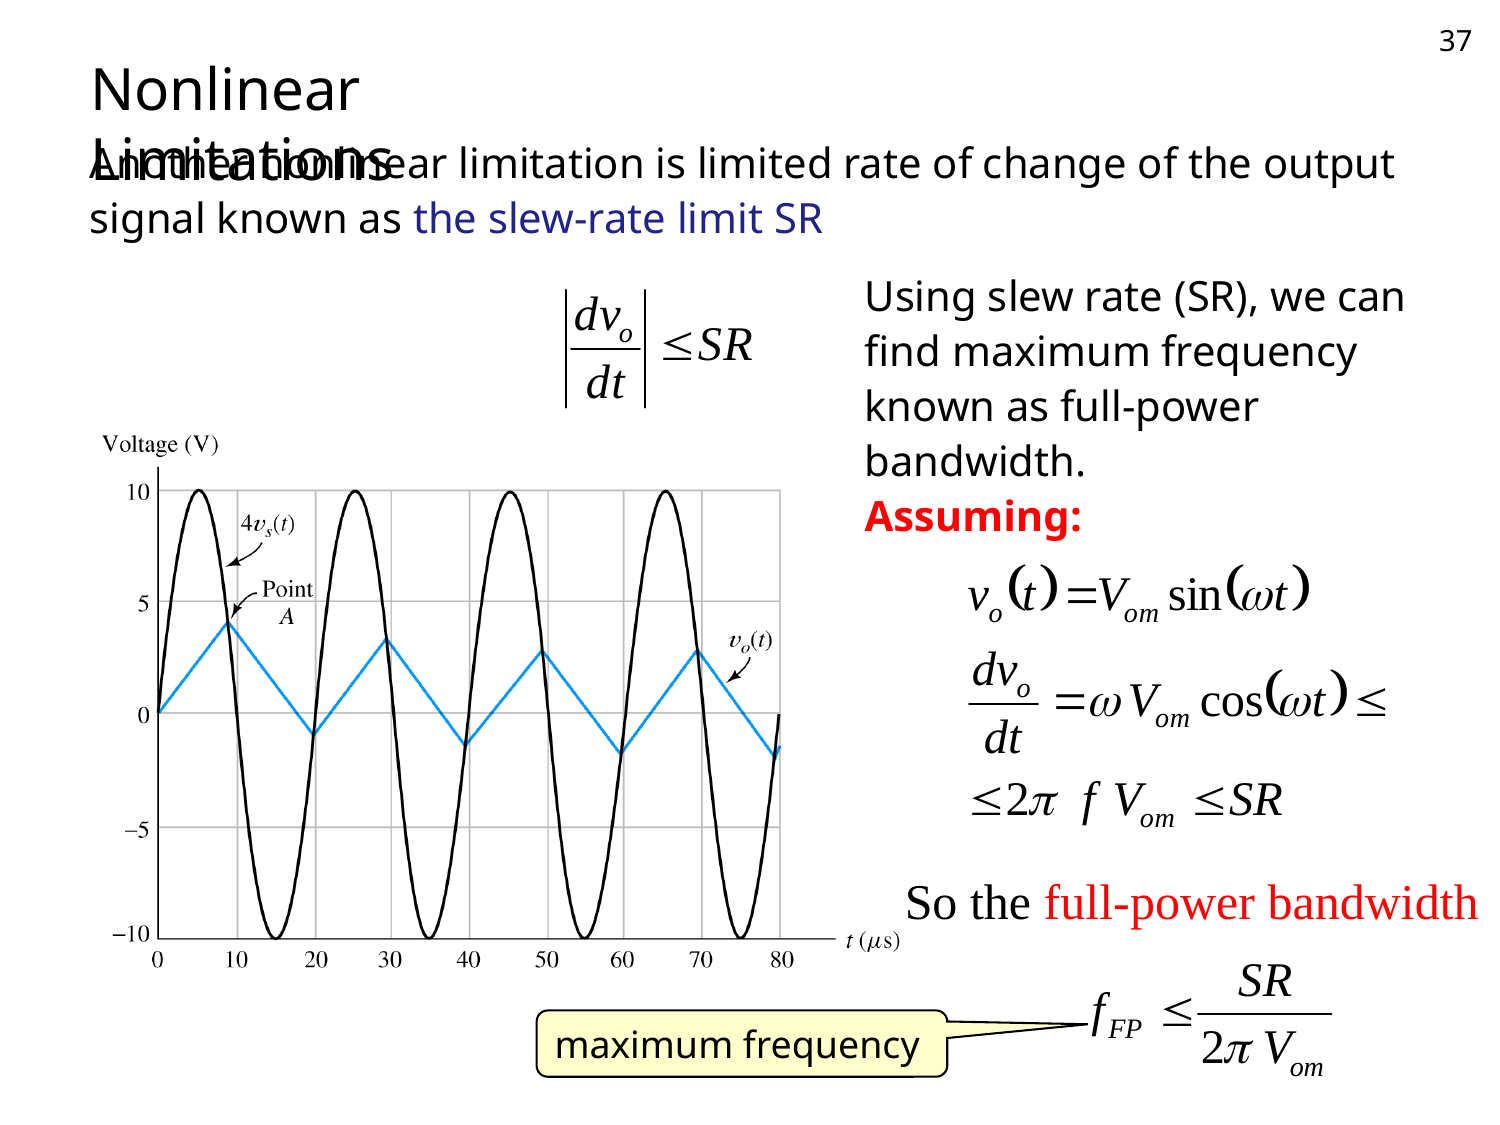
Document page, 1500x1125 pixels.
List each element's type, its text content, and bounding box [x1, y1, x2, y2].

title Nonlinear Limitations [75, 45, 691, 131]
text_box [556, 280, 762, 418]
text_box maximum frequency [948, 1021, 1069, 1038]
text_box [1074, 949, 1341, 1087]
text_box Another nonlinear limitation is limited rate of change of the output signal known as the slew-rate limit SR [75, 124, 1500, 250]
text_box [960, 637, 1388, 839]
text_box So the full-power bandwidth [948, 862, 1494, 938]
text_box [74, 395, 943, 1111]
text_box Using slew rate (SR), we can find maximum frequency known as full-power bandwidth. Assuming: [849, 257, 1471, 548]
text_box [960, 562, 1311, 636]
